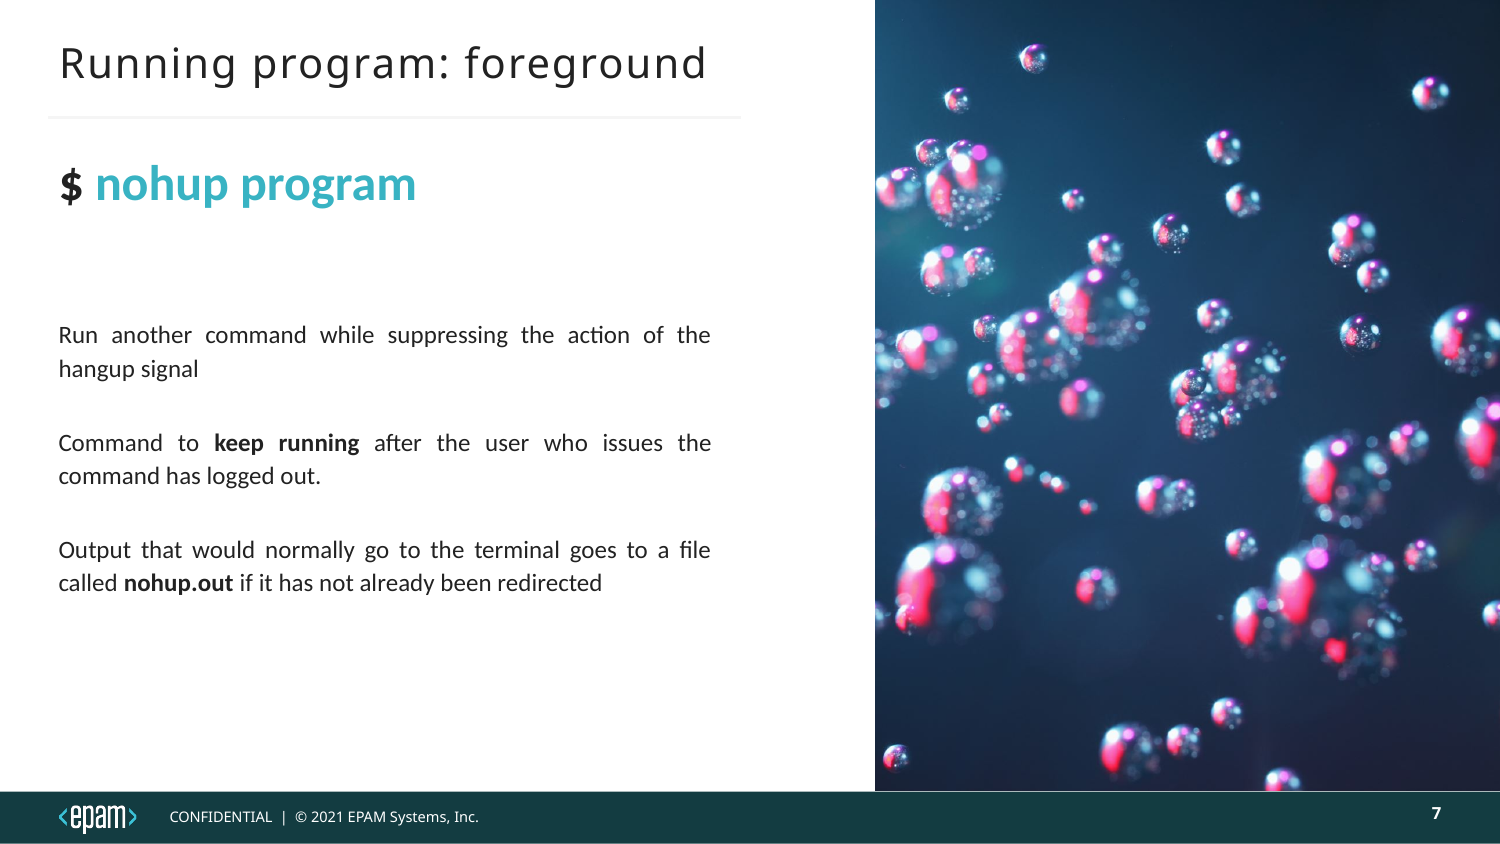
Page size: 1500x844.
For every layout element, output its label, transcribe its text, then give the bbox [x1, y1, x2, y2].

list $ nohup program Run another command while suppressing the action of the hangup signal Command to keep running after the user who issues the command has logged out. Output that would normally go to the terminal goes to a file called nohup.out if it has not already been redirected [58, 177, 713, 735]
slide_number 7 [1216, 791, 1442, 844]
title Running program: foreground [59, 37, 874, 87]
picture [874, 0, 1500, 791]
